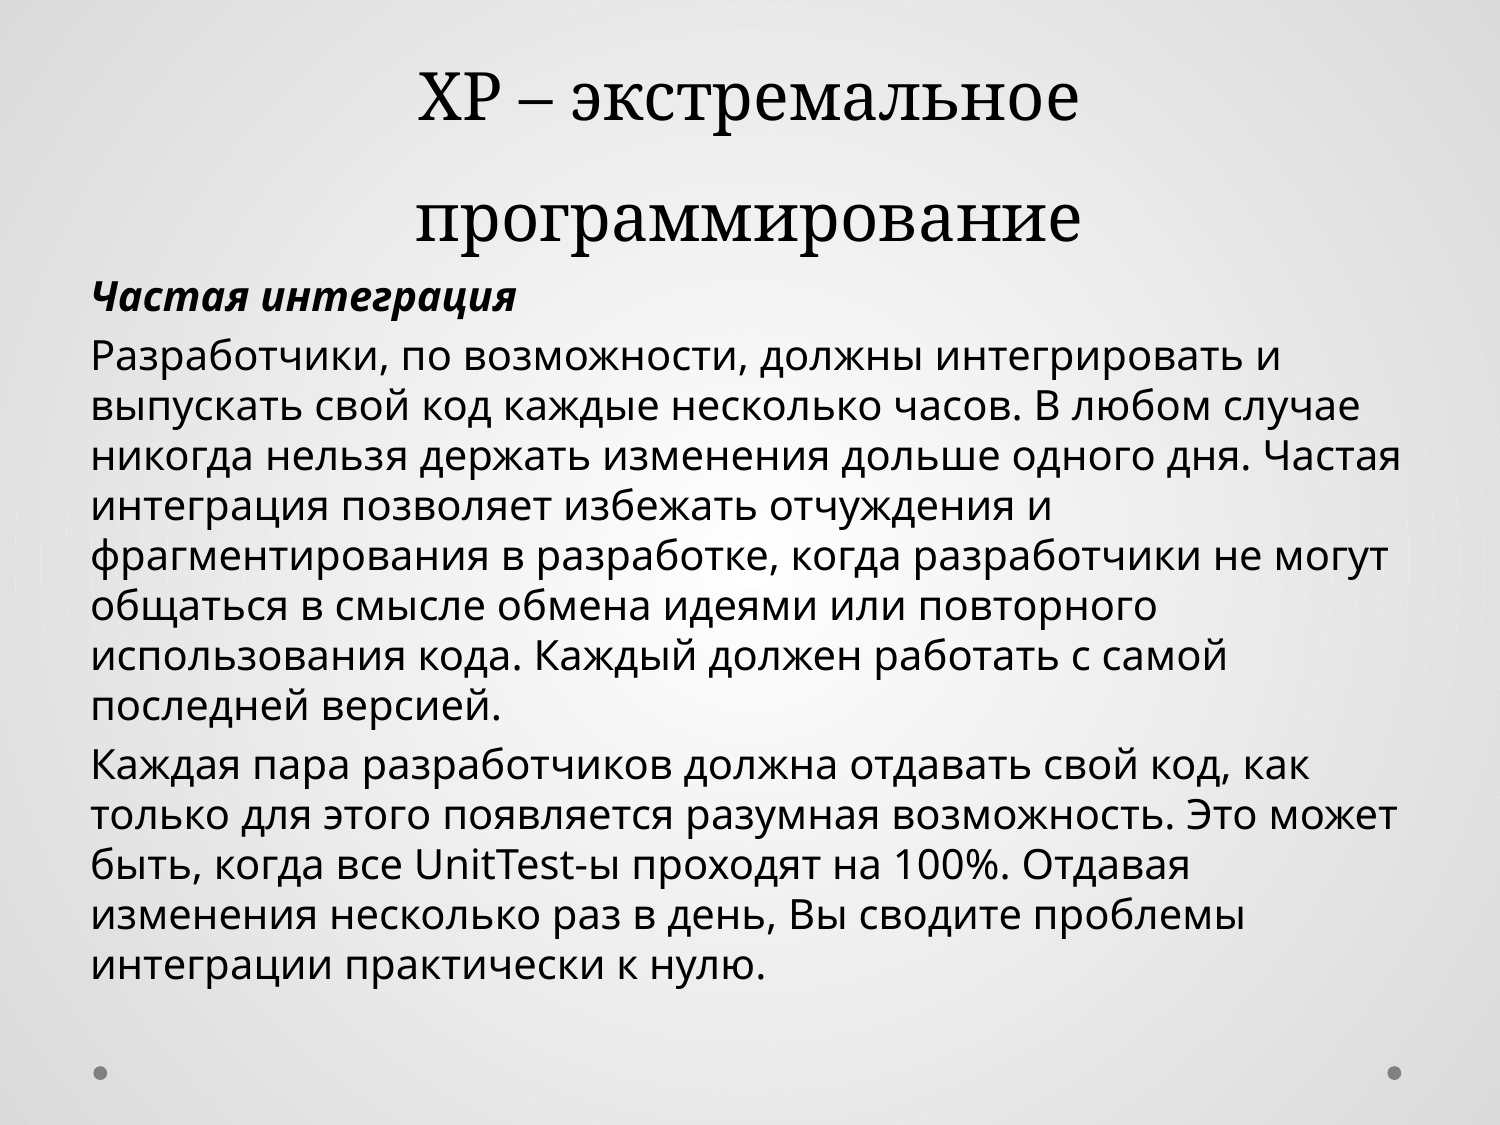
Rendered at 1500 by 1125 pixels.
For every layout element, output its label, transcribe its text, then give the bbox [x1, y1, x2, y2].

title XP – экстремальное программирование [75, 0, 1425, 262]
list Частая интеграция Разработчики, по возможности, должны интегрировать и выпускать свой код каждые несколько часов. В любом случае никогда нельзя держать изменения дольше одного дня. Частая интеграция позволяет избежать отчуждения и фрагментирования в разработке, когда разработчики не могут общаться в смысле обмена идеями или повторного использования кода. Каждый должен работать с самой последней версией. Каждая пара разработчиков должна отдавать свой код, как только для этого появляется разумная возможность. Это может быть, когда все UnitTest-ы проходят на 100%. Отдавая изменения несколько раз в день, Вы сводите проблемы интеграции практически к нулю. [75, 262, 1425, 1005]
